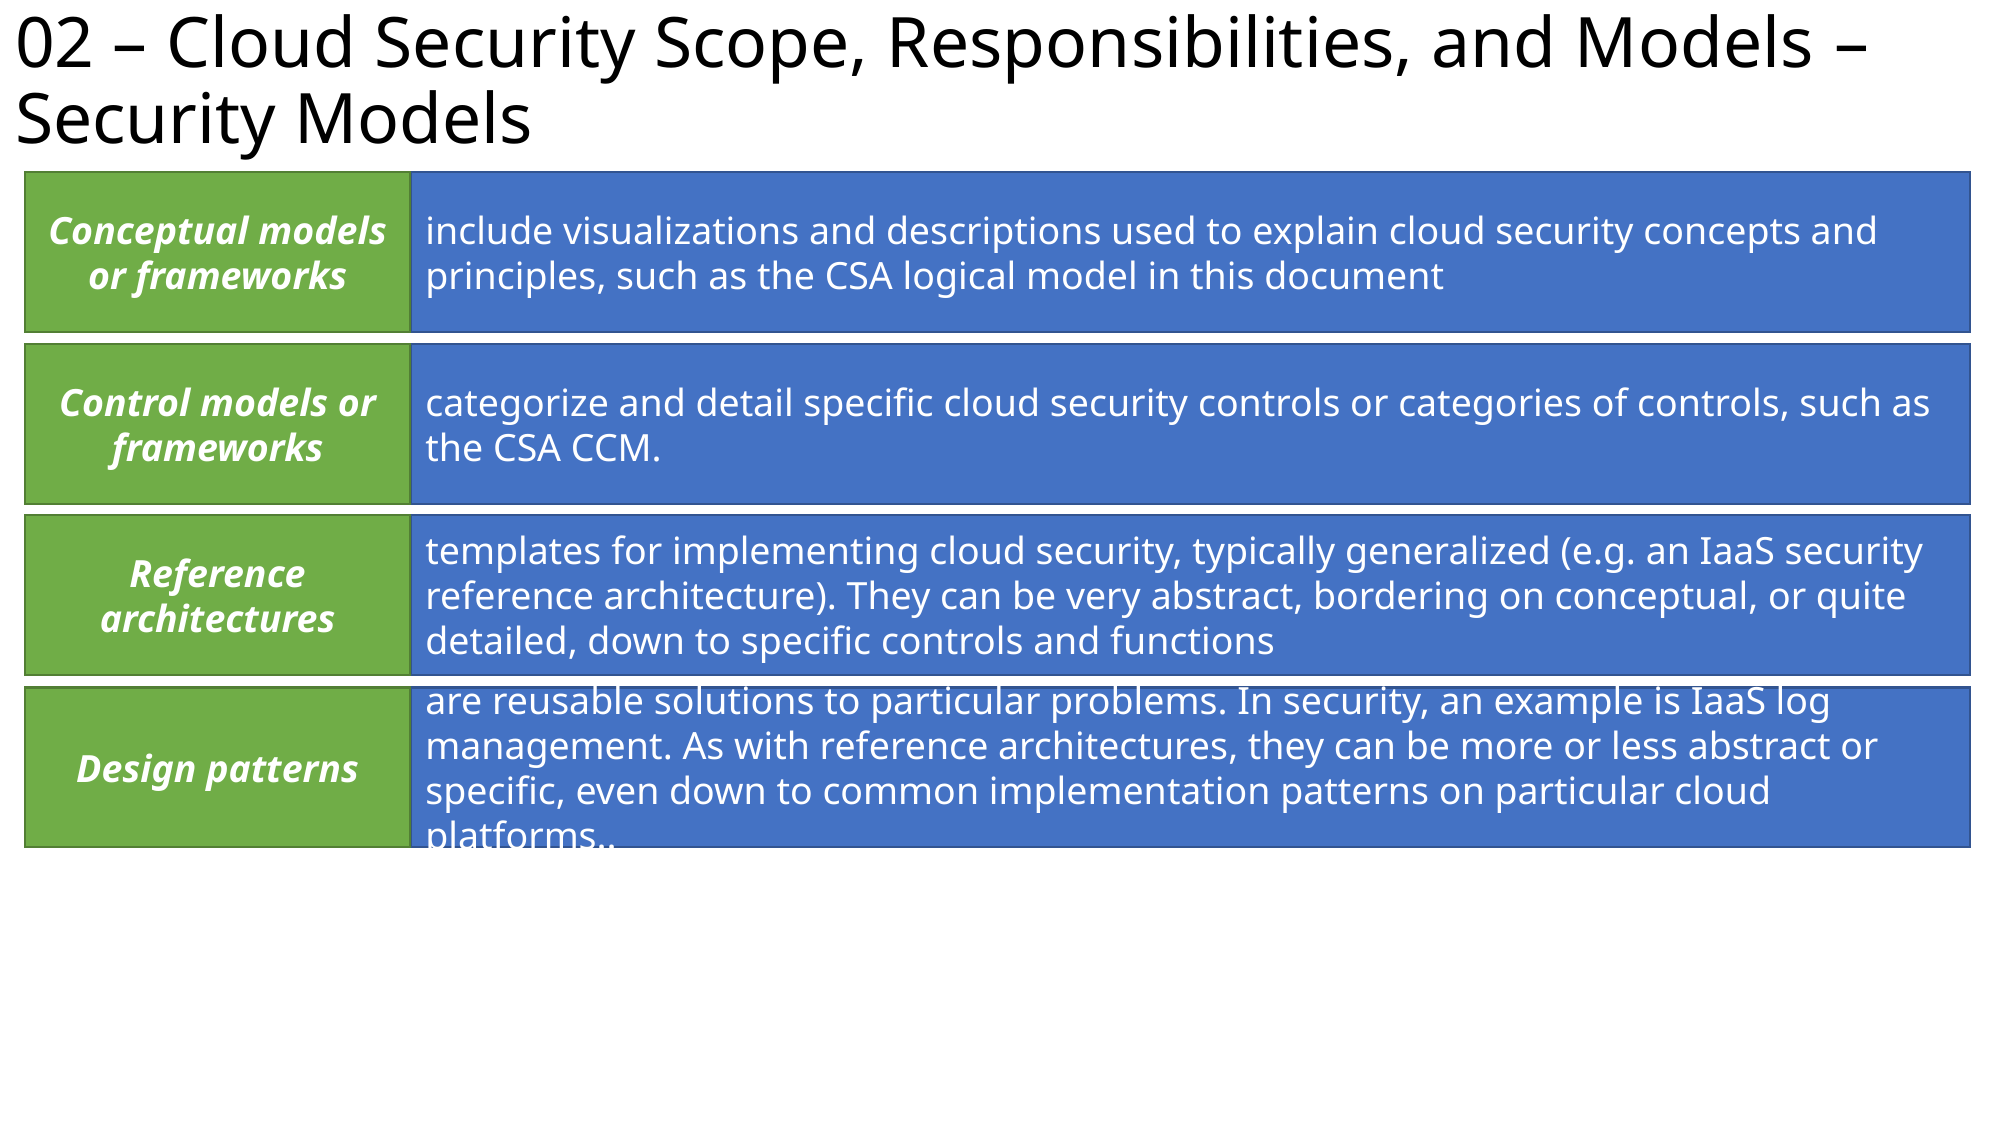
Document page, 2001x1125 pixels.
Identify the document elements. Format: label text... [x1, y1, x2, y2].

text_box include visualizations and descriptions used to explain cloud security concepts and principles, such as the CSA logical model in this document [411, 171, 1971, 333]
text_box categorize and detail specific cloud security controls or categories of controls, such as the CSA CCM. [411, 343, 1971, 505]
text_box Control models or frameworks [24, 343, 411, 505]
text_box Conceptual models or frameworks [24, 171, 411, 333]
text_box Reference architectures [24, 514, 411, 676]
list [0, 165, 2000, 1125]
text_box are reusable solutions to particular problems. In security, an example is IaaS log management. As with reference architectures, they can be more or less abstract or specific, even down to common implementation patterns on particular cloud platforms.. [411, 686, 1971, 848]
text_box Design patterns [24, 686, 411, 848]
title 02 – Cloud Security Scope, Responsibilities, and Models –Security Models [0, 0, 2000, 165]
text_box templates for implementing cloud security, typically generalized (e.g. an IaaS security reference architecture). They can be very abstract, bordering on conceptual, or quite detailed, down to specific controls and functions [411, 514, 1971, 676]
